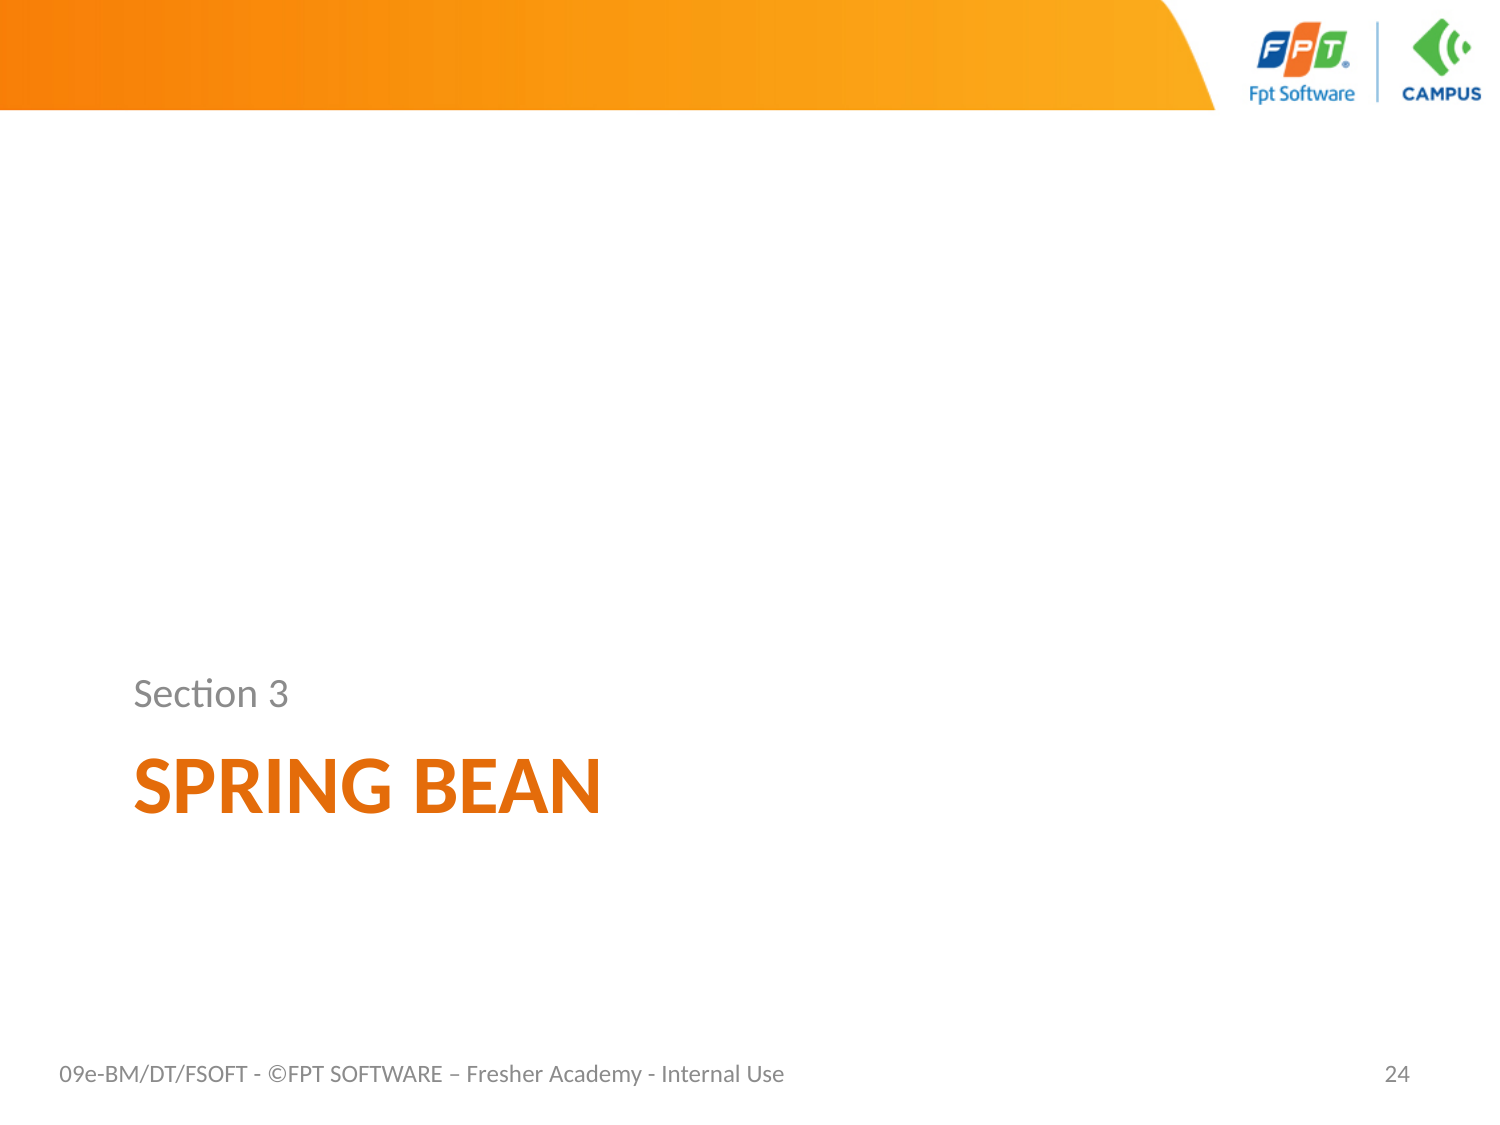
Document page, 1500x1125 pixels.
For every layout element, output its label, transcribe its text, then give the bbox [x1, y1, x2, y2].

list Section 3 [118, 476, 1394, 723]
title Spring bean [118, 723, 1394, 947]
footer 09e-BM/DT/FSOFT - ©FPT SOFTWARE – Fresher Academy - Internal Use [31, 1042, 815, 1103]
slide_number 24 [1074, 1042, 1425, 1103]
picture [0, 0, 1500, 1125]
